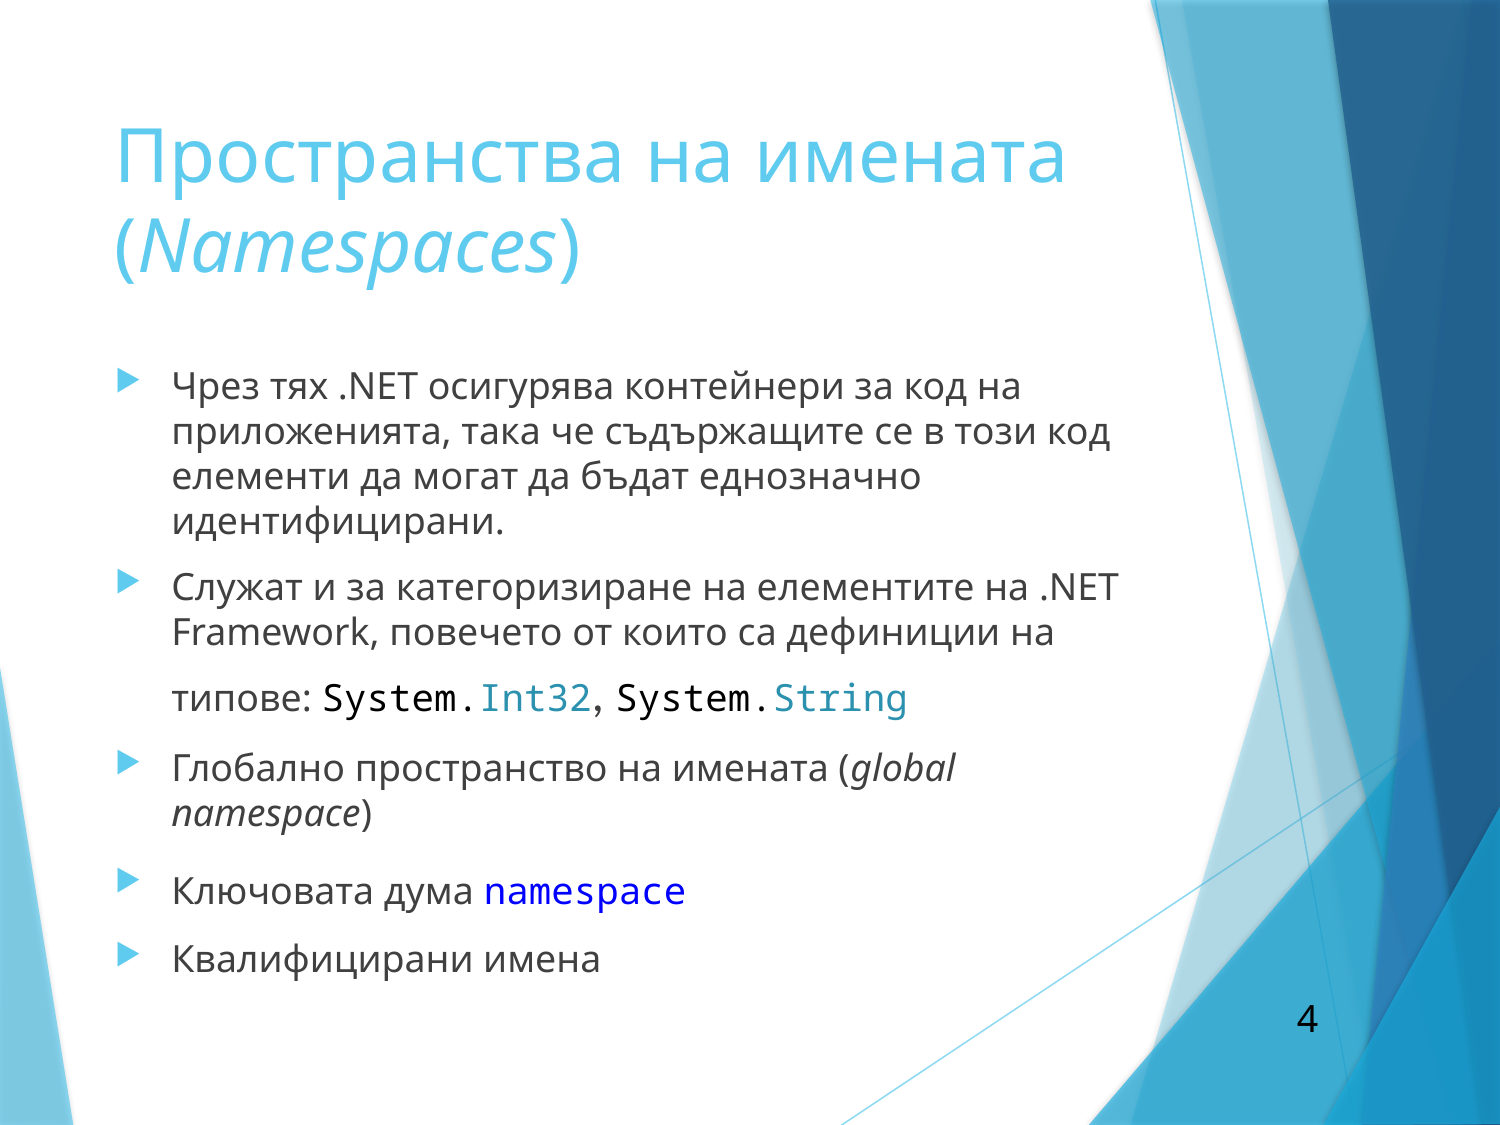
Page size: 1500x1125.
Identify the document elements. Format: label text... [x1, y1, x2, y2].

slide_number 4 [1249, 991, 1334, 1051]
list Чрез тях .NET осигурява контейнери за код на приложенията, така че съдържащите се в този код елементи да могат да бъдат еднозначно идентифицирани. Служат и за категоризиране на елементите на .NET Framework, повечето от които са дефиниции на типове: System.Int32, System.String Глобално пространство на имената (global namespace) Ключовата дума namespace Квалифицирани имена [99, 354, 1142, 992]
title Пространства на имената (Namespaces) [99, 99, 1142, 317]
